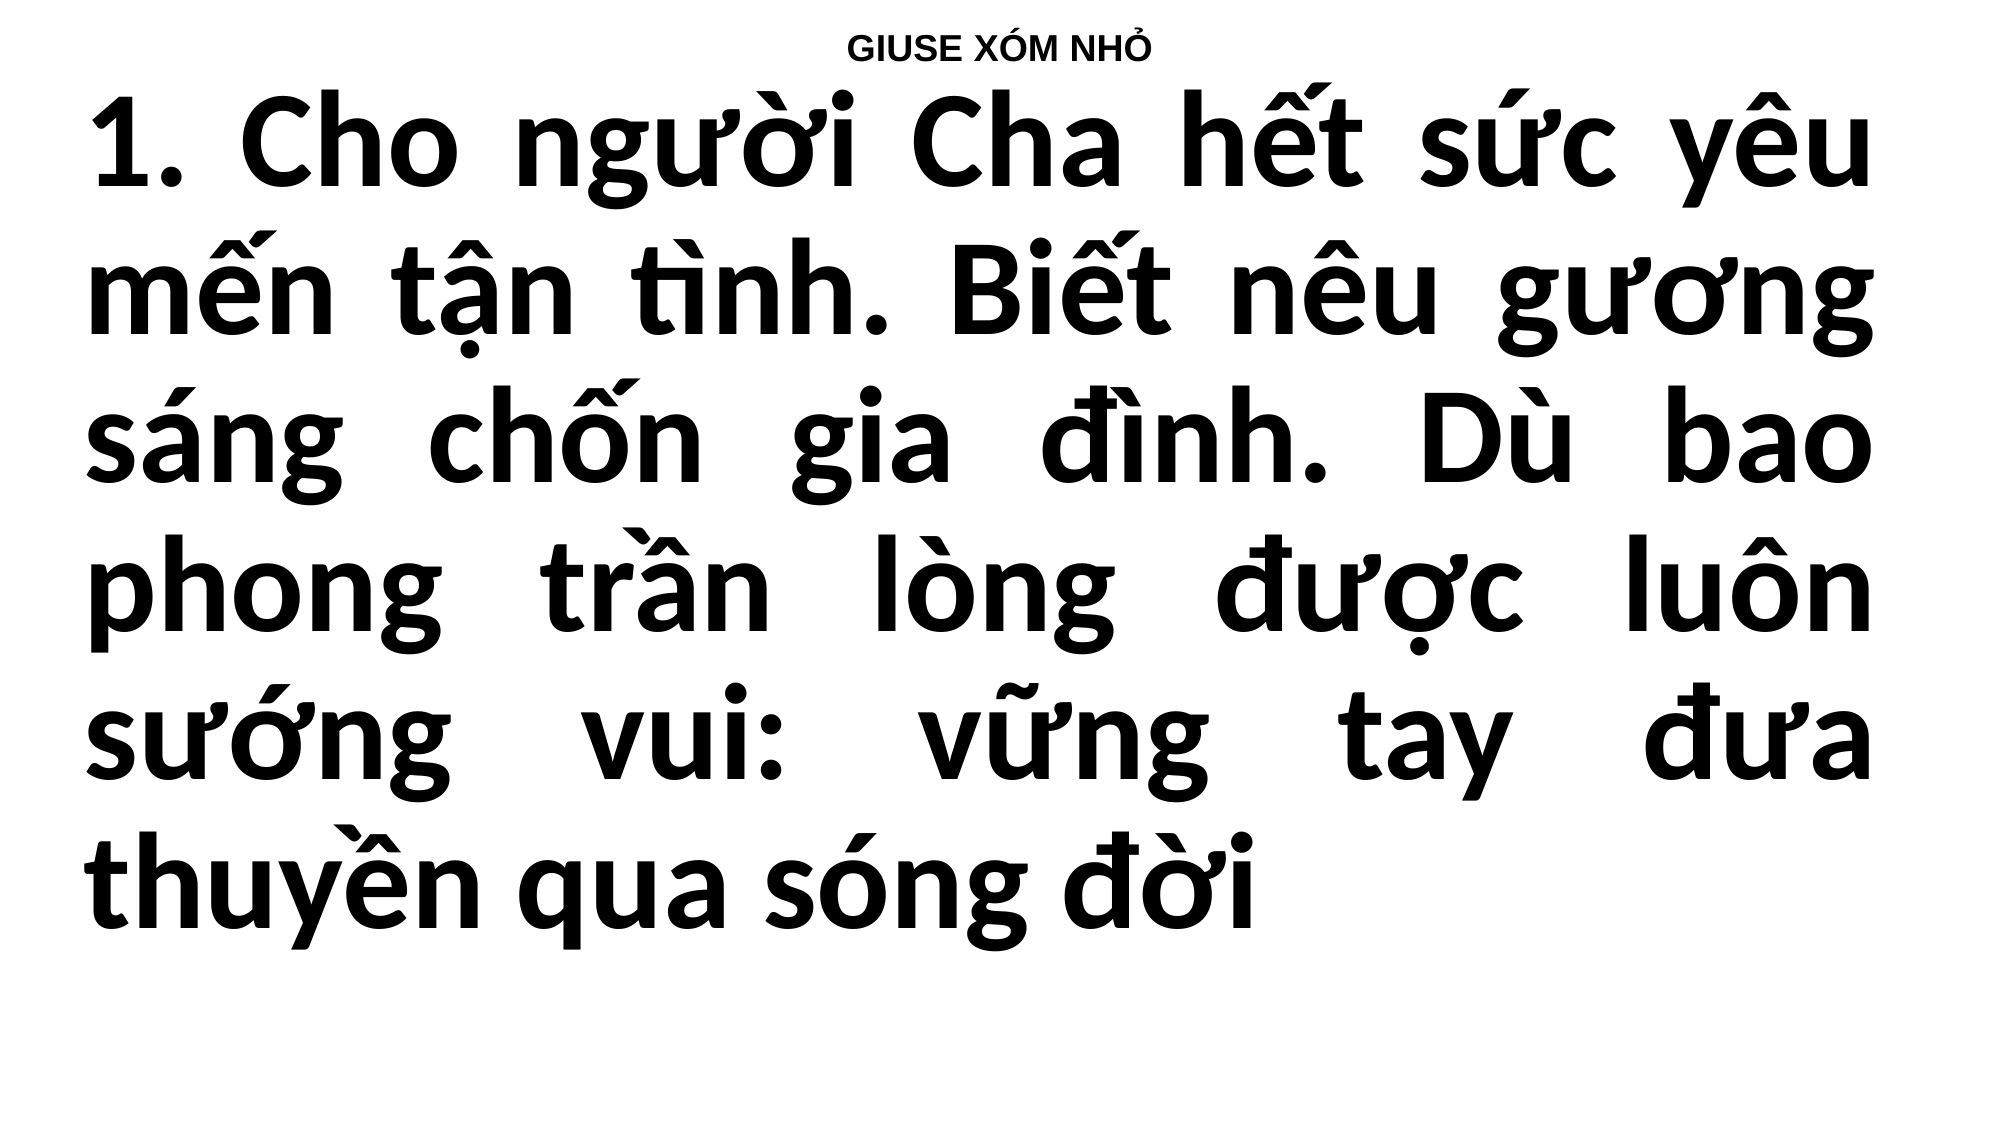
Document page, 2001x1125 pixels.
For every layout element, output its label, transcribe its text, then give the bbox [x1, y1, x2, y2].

list 1. Cho người Cha hết sức yêu mến tận tình. Biết nêu gương sáng chốn gia đình. Dù bao phong trần lòng được luôn sướng vui: vững tay đưa thuyền qua sóng đời [68, 59, 1894, 774]
text_box GIUSE XÓM NHỎ [831, 16, 1168, 77]
